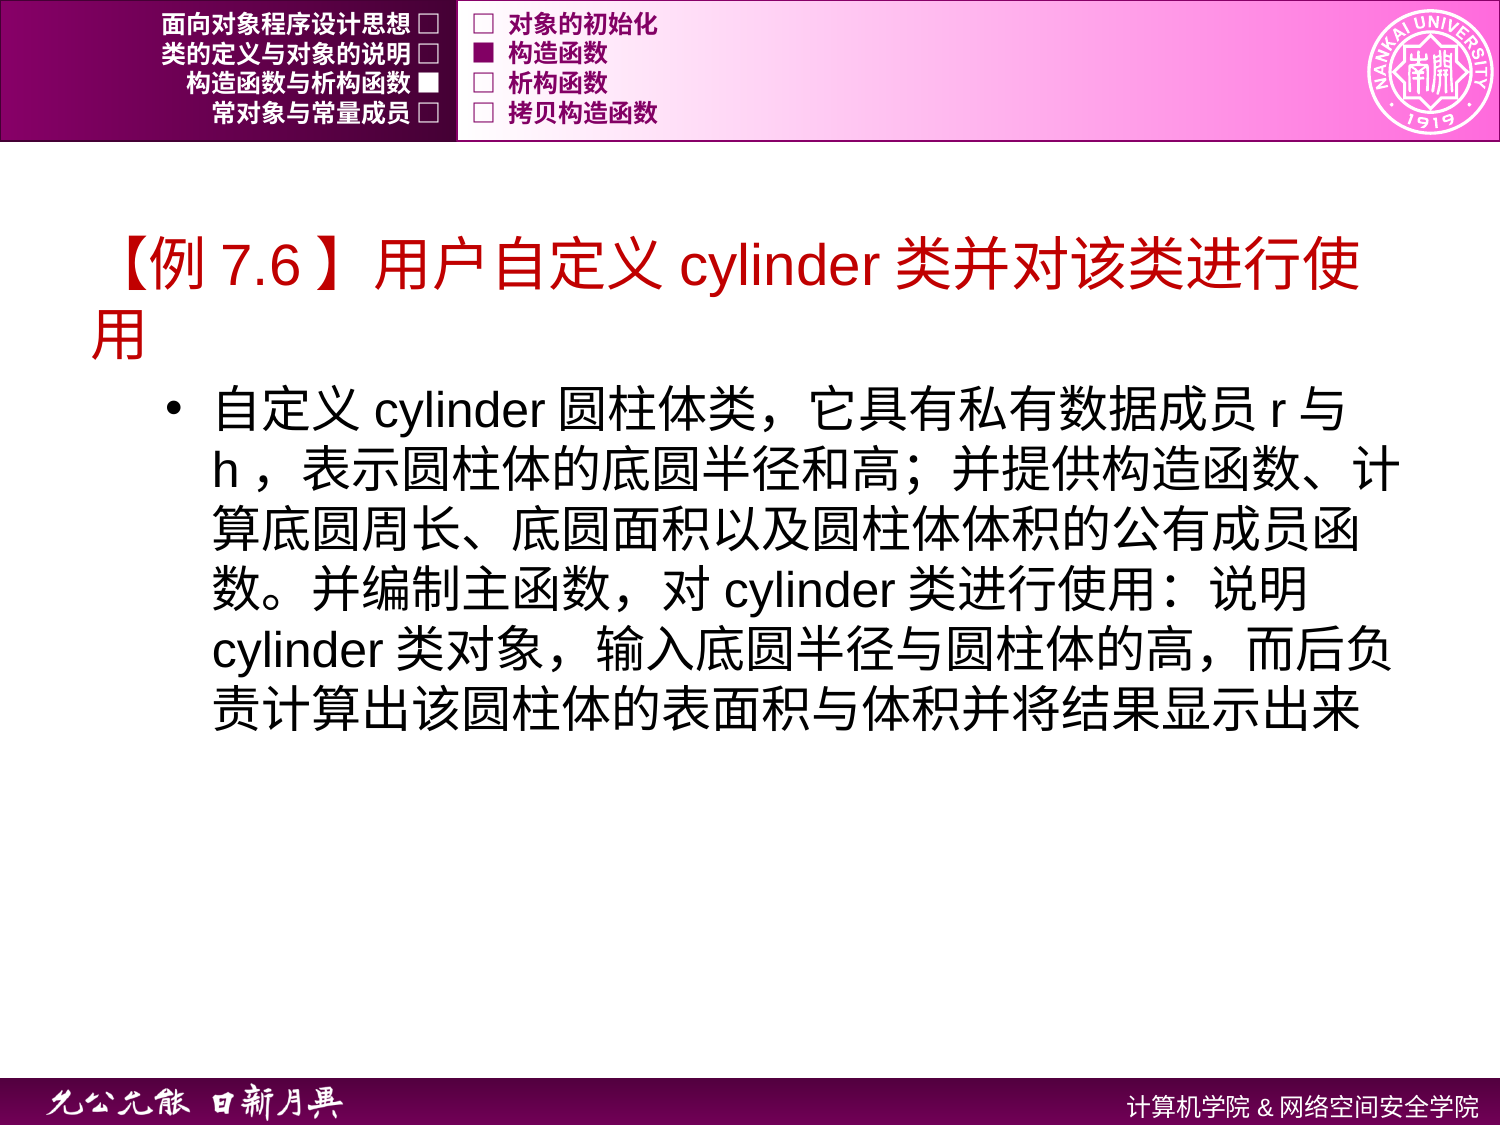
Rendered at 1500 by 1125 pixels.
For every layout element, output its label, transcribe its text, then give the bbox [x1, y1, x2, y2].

text_box 构造函数与析构函数 ■ [0, 66, 455, 95]
text_box □ 析构函数 [455, 66, 1361, 95]
text_box 常对象与常量成员 □ [0, 95, 455, 129]
text_box ■ 构造函数 [455, 36, 1361, 66]
picture [35, 1081, 356, 1122]
text_box 面向对象程序设计思想 □ [0, 7, 455, 36]
list 【例7.6】用户自定义cylinder类并对该类进行使用 自定义cylinder圆柱体类，它具有私有数据成员r与h，表示圆柱体的底圆半径和高；并提供构造函数、计算底圆周长、底圆面积以及圆柱体体积的公有成员函数。并编制主函数，对cylinder类进行使用：说明cylinder类对象，输入底圆半径与圆柱体的高，而后负责计算出该圆柱体的表面积与体积并将结果显示出来 [74, 219, 1426, 1055]
text_box □ 拷贝构造函数 [455, 95, 1361, 129]
text_box □ 对象的初始化 [455, 7, 1361, 36]
text_box 类的定义与对象的说明 □ [0, 36, 455, 66]
